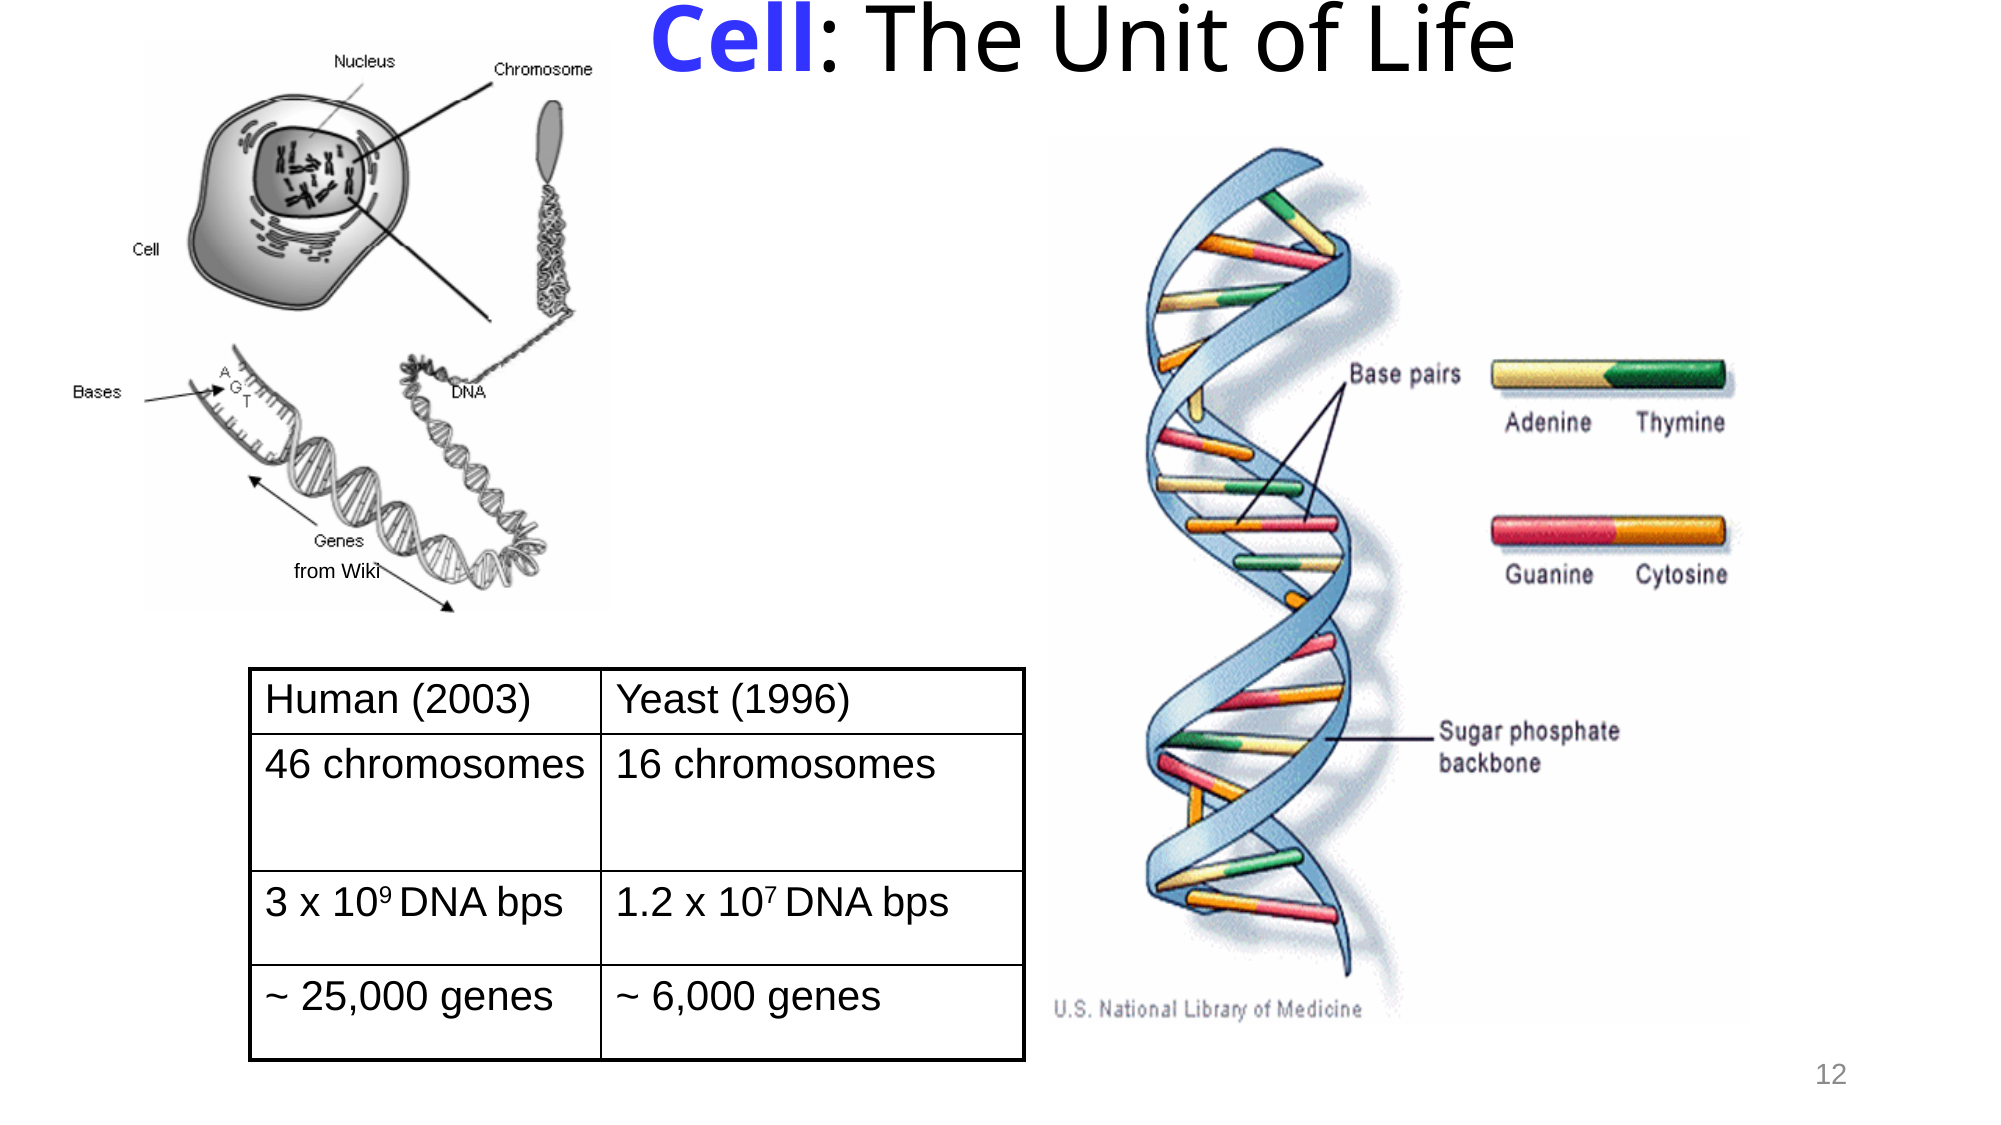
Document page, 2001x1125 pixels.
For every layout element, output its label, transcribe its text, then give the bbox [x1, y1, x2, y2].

title Cell: The Unit of Life [633, 0, 1984, 136]
table_cell 16 chromosomes [602, 735, 1022, 870]
table_cell ~ 25,000 genes [252, 966, 600, 1058]
picture [68, 41, 611, 638]
table_cell 46 chromosomes [252, 735, 600, 870]
table_header Human (2003) [252, 671, 600, 733]
table_header Yeast (1996) [602, 671, 1022, 733]
table_cell ~ 6,000 genes [602, 966, 1022, 1058]
table_cell 3 x 109 DNA bps [252, 872, 600, 964]
picture [1048, 135, 1750, 1025]
slide_number 12 [1412, 1042, 1863, 1103]
table_cell 1.2 x 107 DNA bps [602, 872, 1022, 964]
